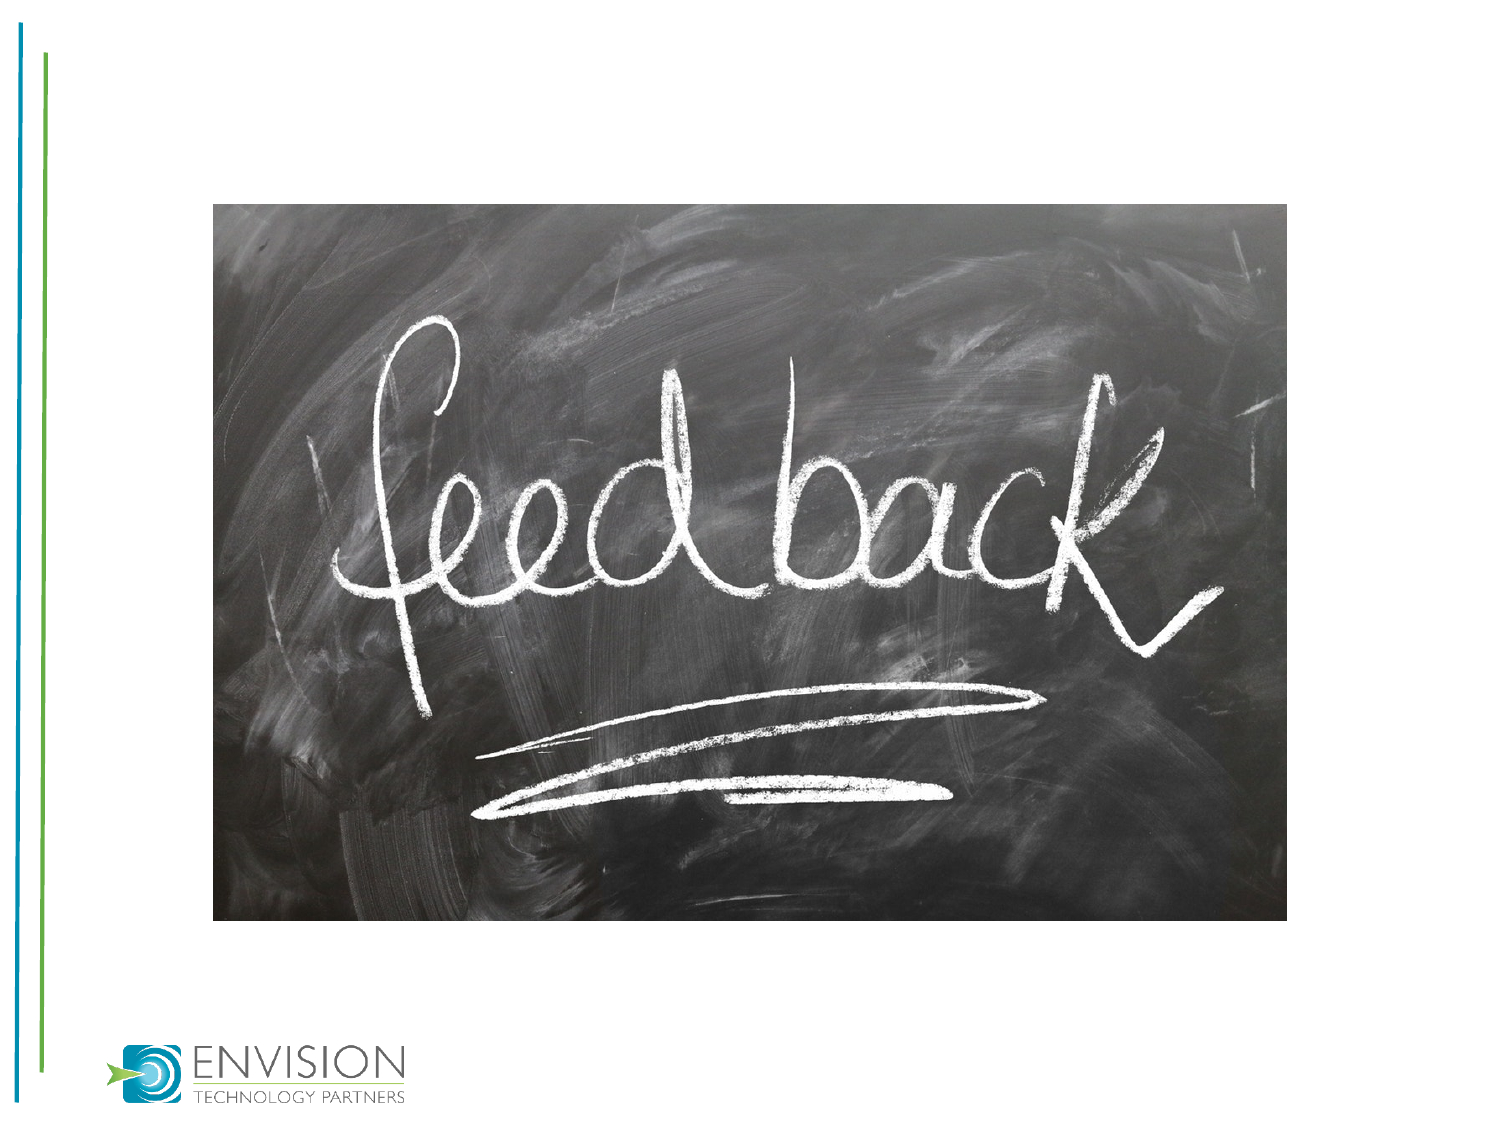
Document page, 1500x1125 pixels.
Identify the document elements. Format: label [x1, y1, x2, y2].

picture [213, 204, 1287, 921]
picture [103, 1045, 174, 1103]
picture [149, 1045, 404, 1103]
